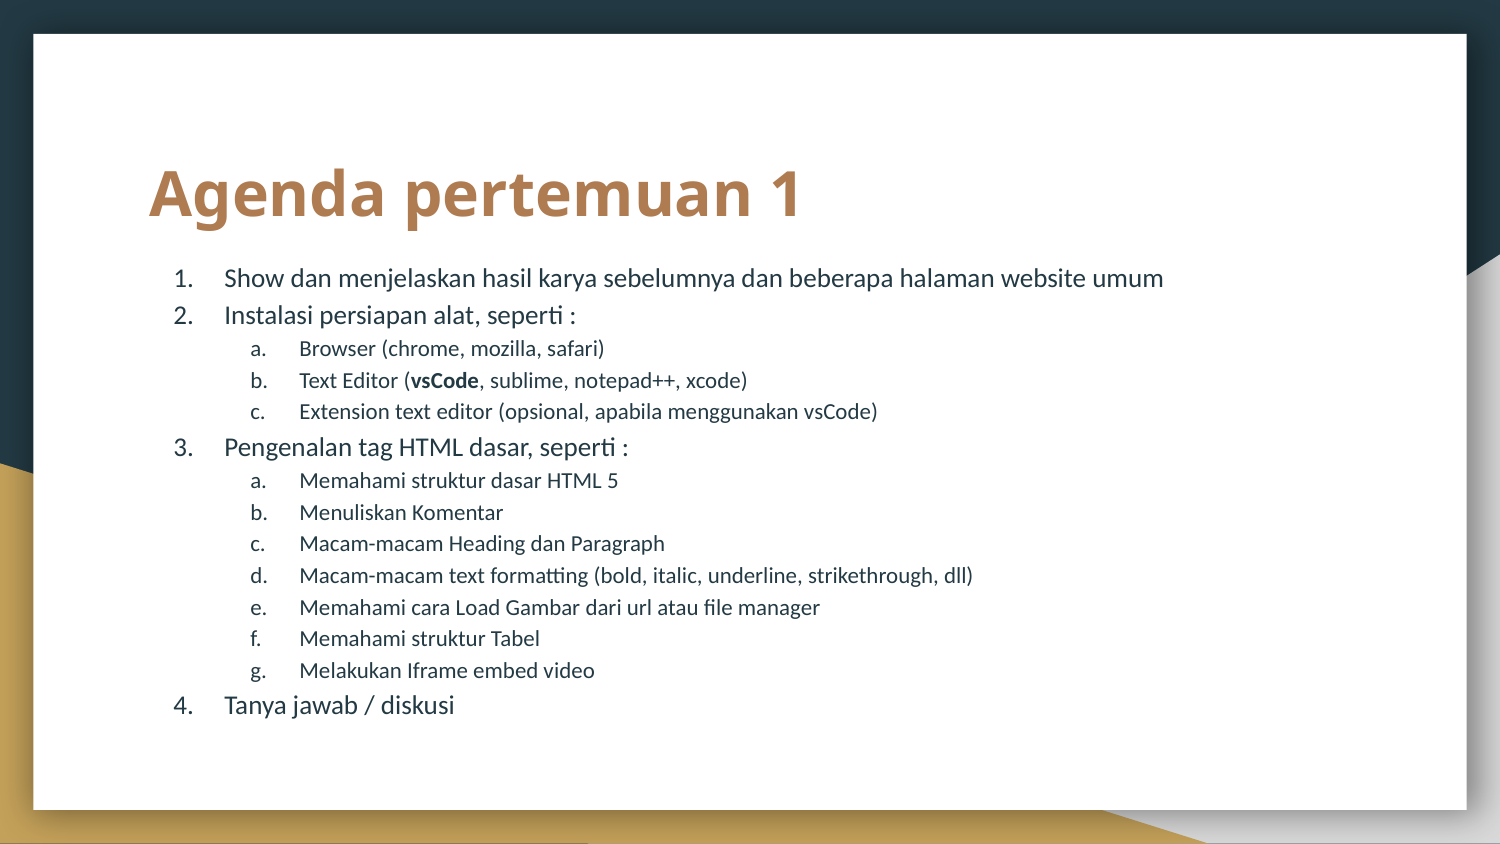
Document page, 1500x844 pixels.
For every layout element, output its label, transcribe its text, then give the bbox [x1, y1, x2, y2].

list Show dan menjelaskan hasil karya sebelumnya dan beberapa halaman website umum Instalasi persiapan alat, seperti : Browser (chrome, mozilla, safari) Text Editor (vsCode, sublime, notepad++, xcode) Extension text editor (opsional, apabila menggunakan vsCode) Pengenalan tag HTML dasar, seperti : Memahami struktur dasar HTML 5 Menuliskan Komentar Macam-macam Heading dan Paragraph Macam-macam text formatting (bold, italic, underline, strikethrough, dll) Memahami cara Load Gambar dari url atau file manager Memahami struktur Tabel Melakukan Iframe embed video Tanya jawab / diskusi [134, 240, 1366, 781]
title Agenda pertemuan 1 [134, 138, 1366, 240]
